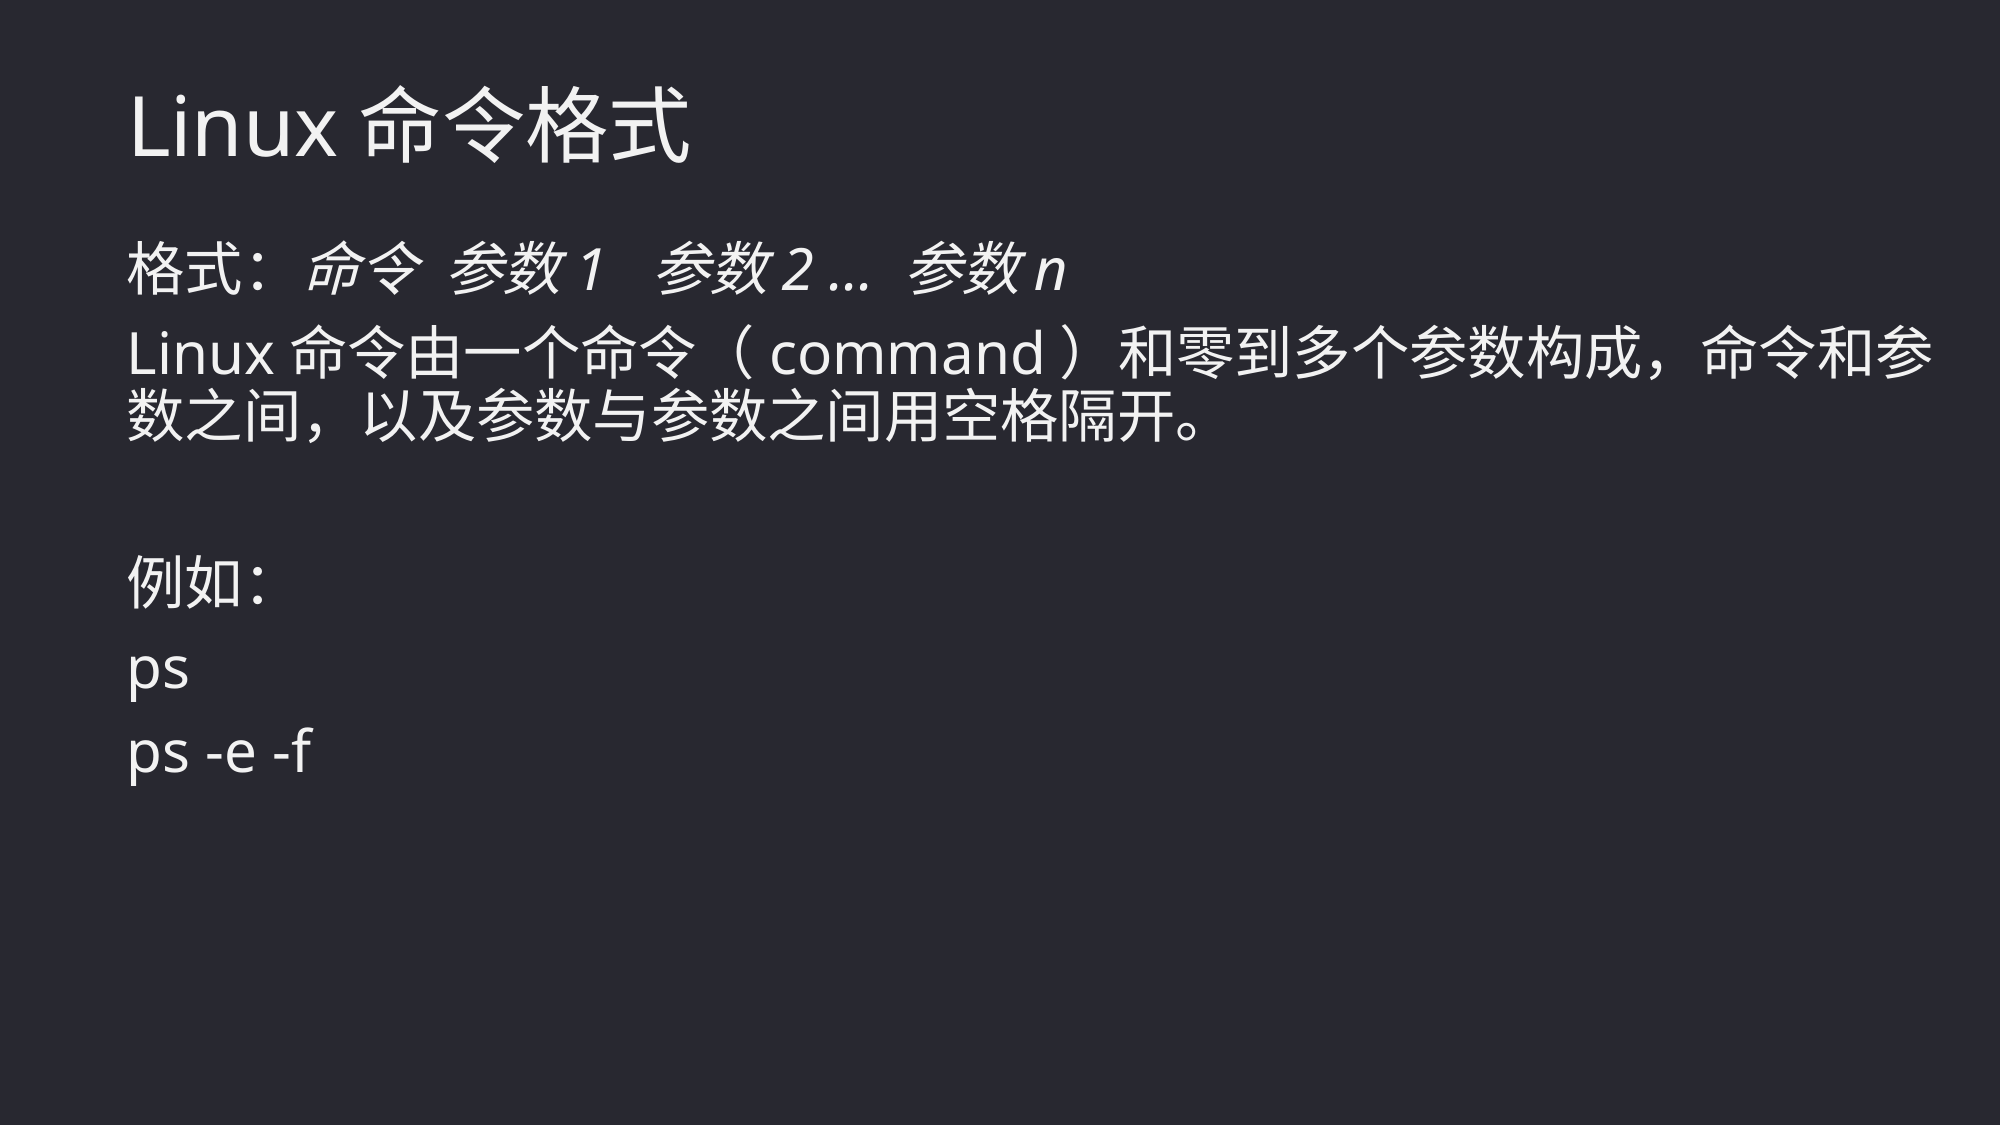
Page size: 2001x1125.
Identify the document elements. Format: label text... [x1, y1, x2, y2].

text_box Linux命令格式 [112, 77, 1387, 232]
text_box 格式：命令 参数1 参数2 ... 参数n Linux命令由一个命令（command）和零到多个参数构成，命令和参数之间，以及参数与参数之间用空格隔开。 例如： ps ps -e -f [112, 232, 1983, 908]
